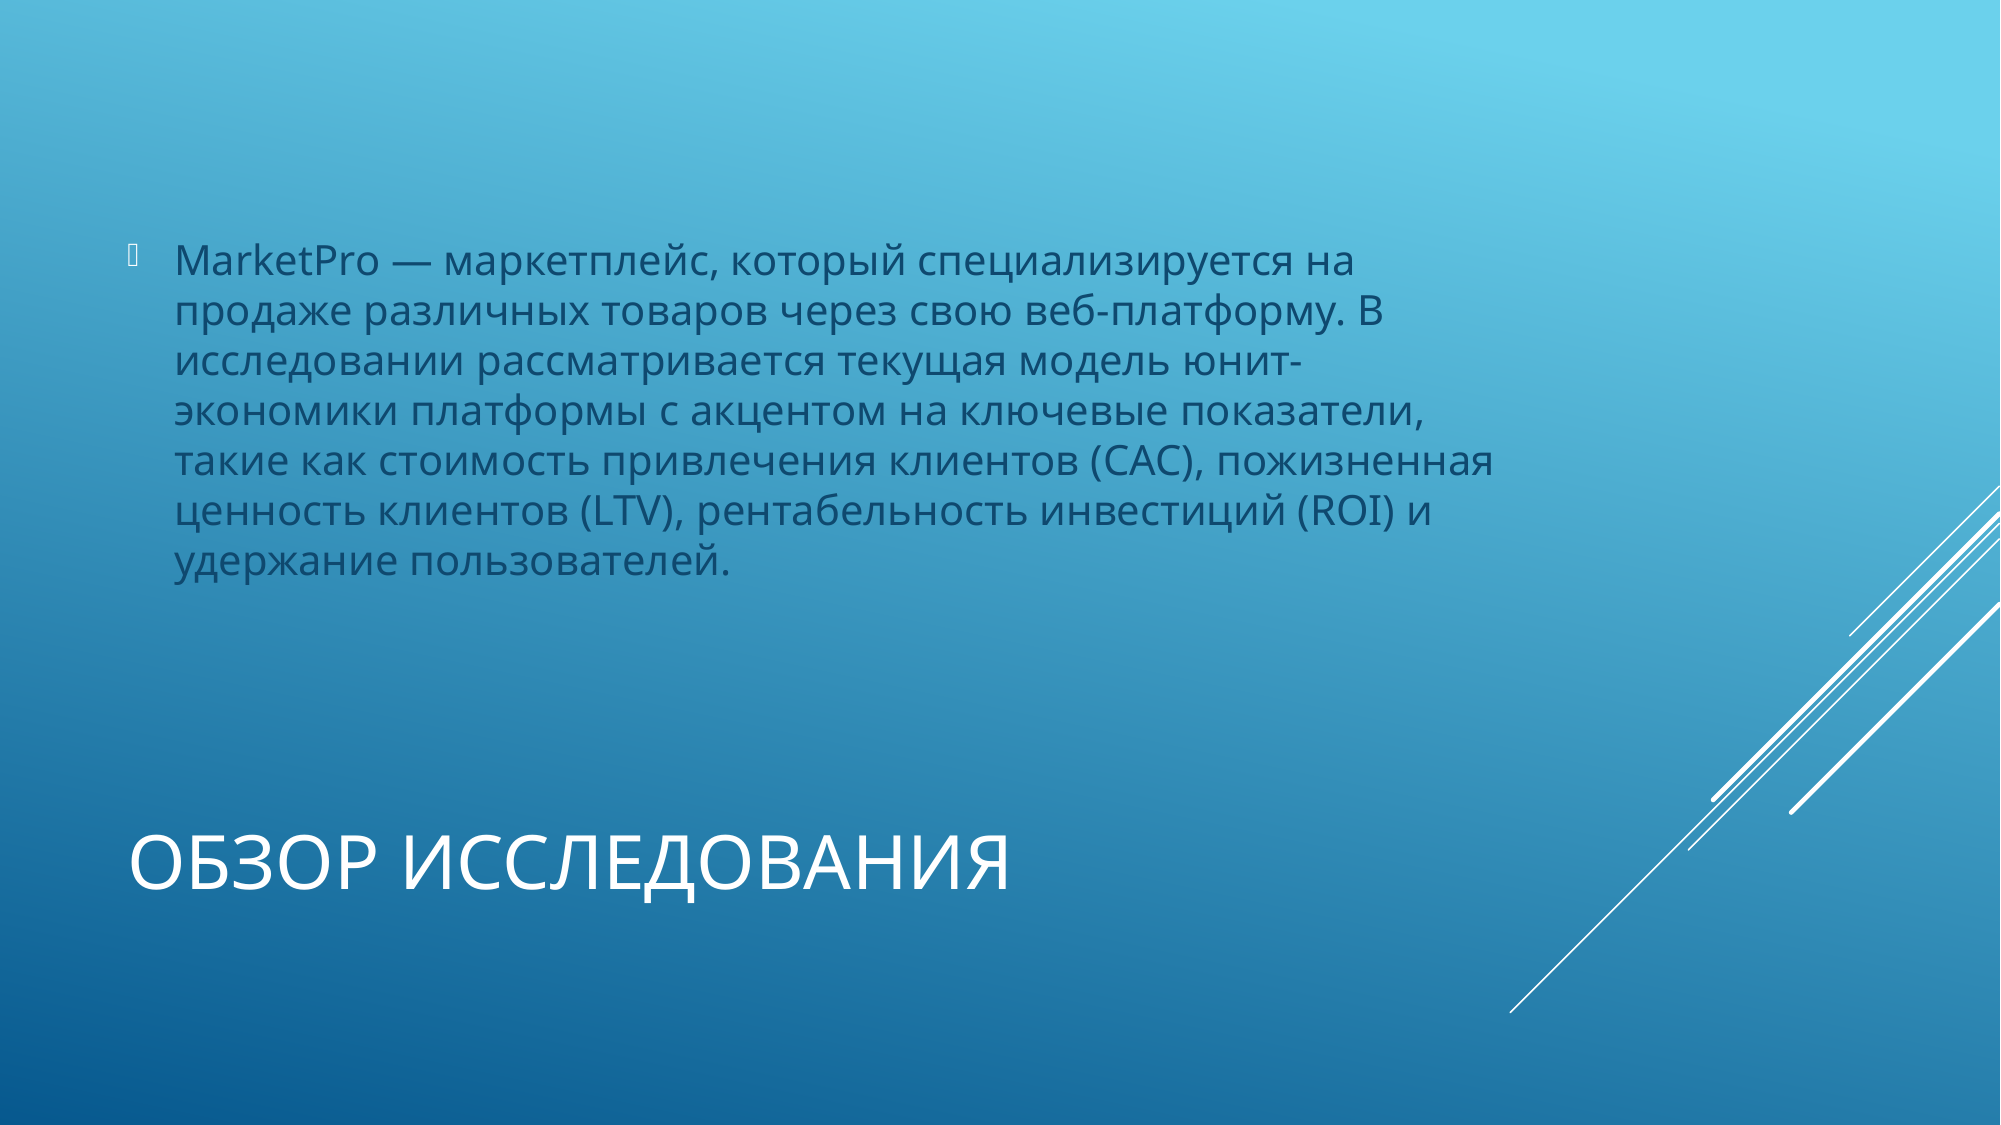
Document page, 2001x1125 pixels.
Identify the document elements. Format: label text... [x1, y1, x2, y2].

title Обзор исследования [112, 736, 1513, 984]
list MarketPro — маркетплейс, который специализируется на продаже различных товаров через свою веб-платформу. В исследовании рассматривается текущая модель юнит-экономики платформы с акцентом на ключевые показатели, такие как стоимость привлечения клиентов (CAC), пожизненная ценность клиентов (LTV), рентабельность инвестиций (ROI) и удержание пользователей. [112, 112, 1513, 706]
